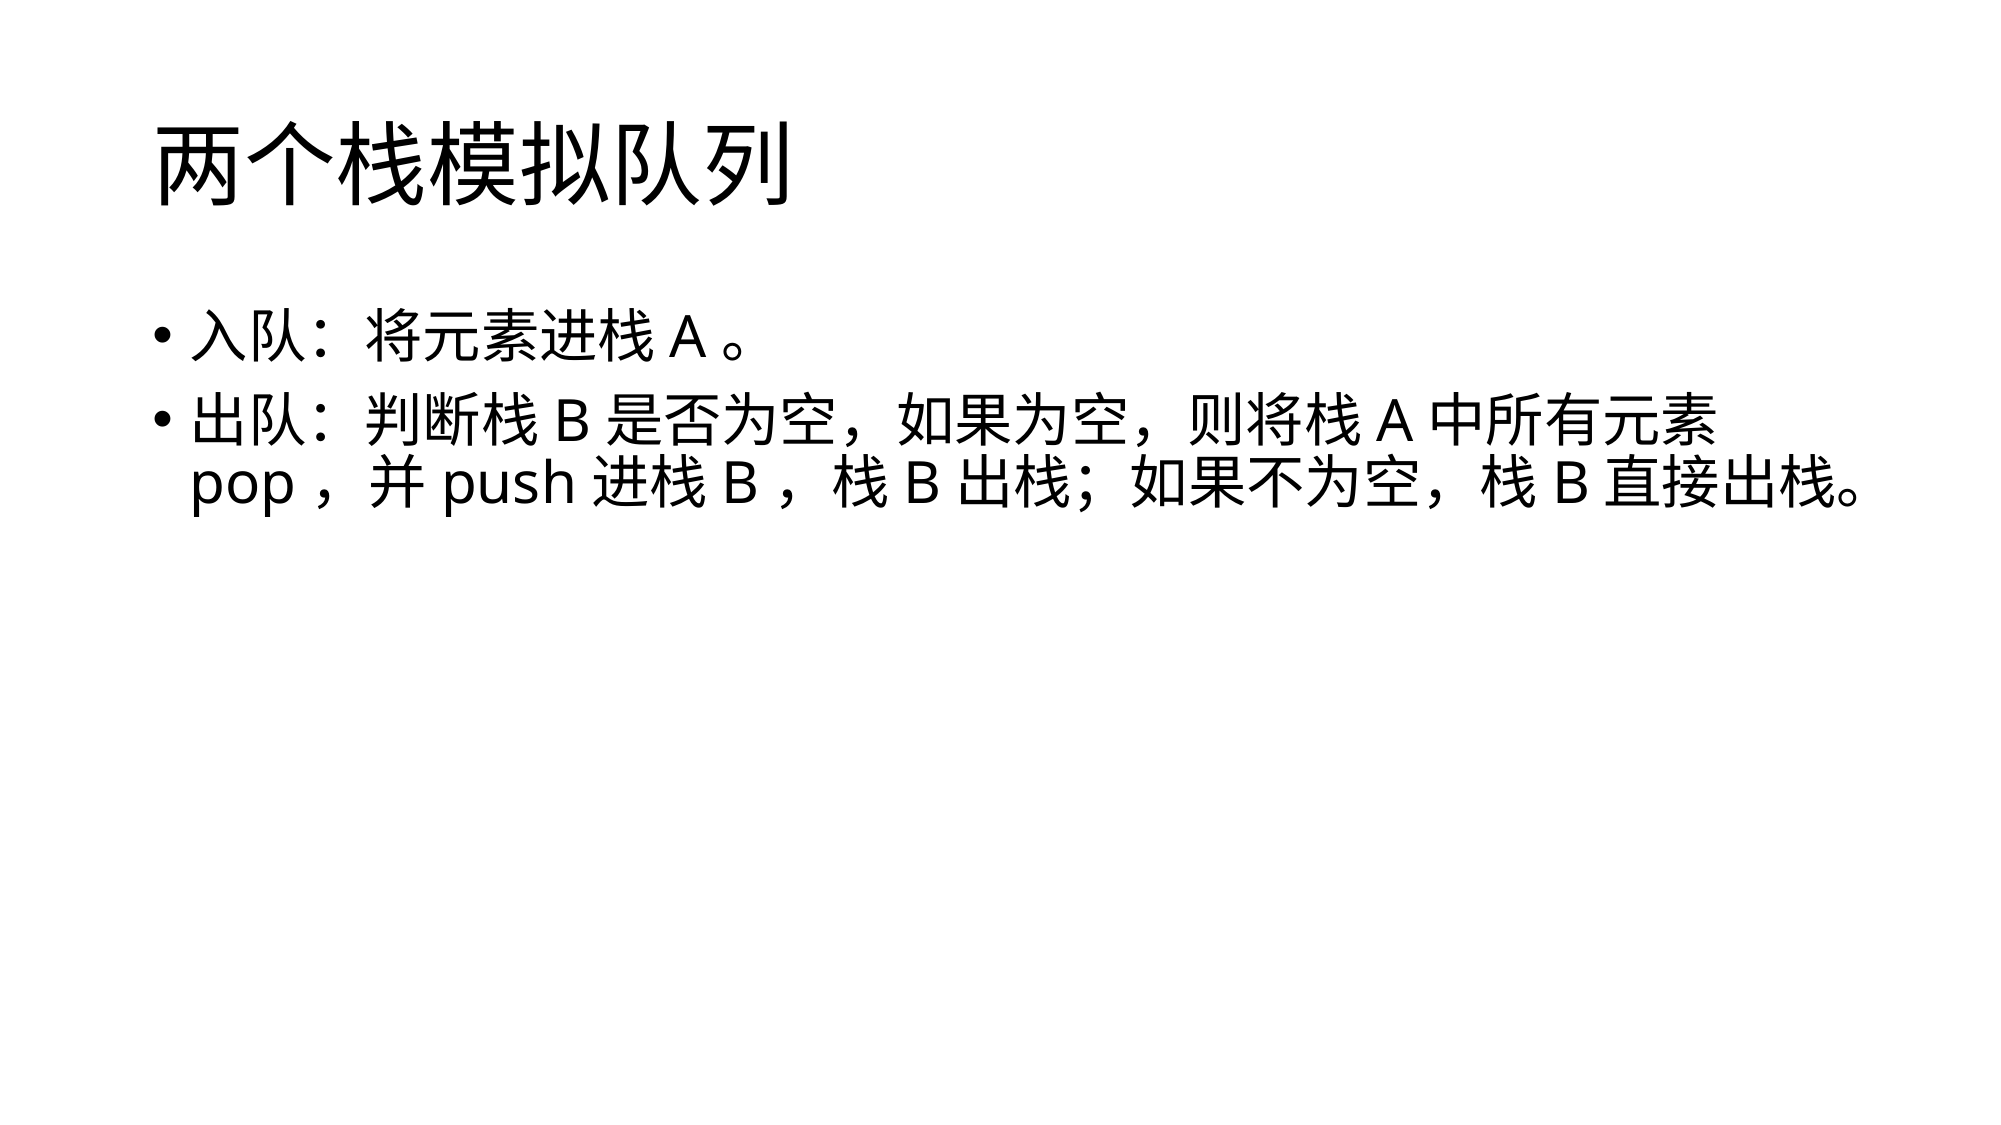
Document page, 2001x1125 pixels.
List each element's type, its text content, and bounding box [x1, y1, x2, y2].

title 两个栈模拟队列 [137, 59, 1863, 278]
list 入队：将元素进栈A。 出队：判断栈B是否为空，如果为空，则将栈A中所有元素pop，并push进栈B，栈B出栈；如果不为空，栈B直接出栈。 [137, 299, 1863, 1014]
